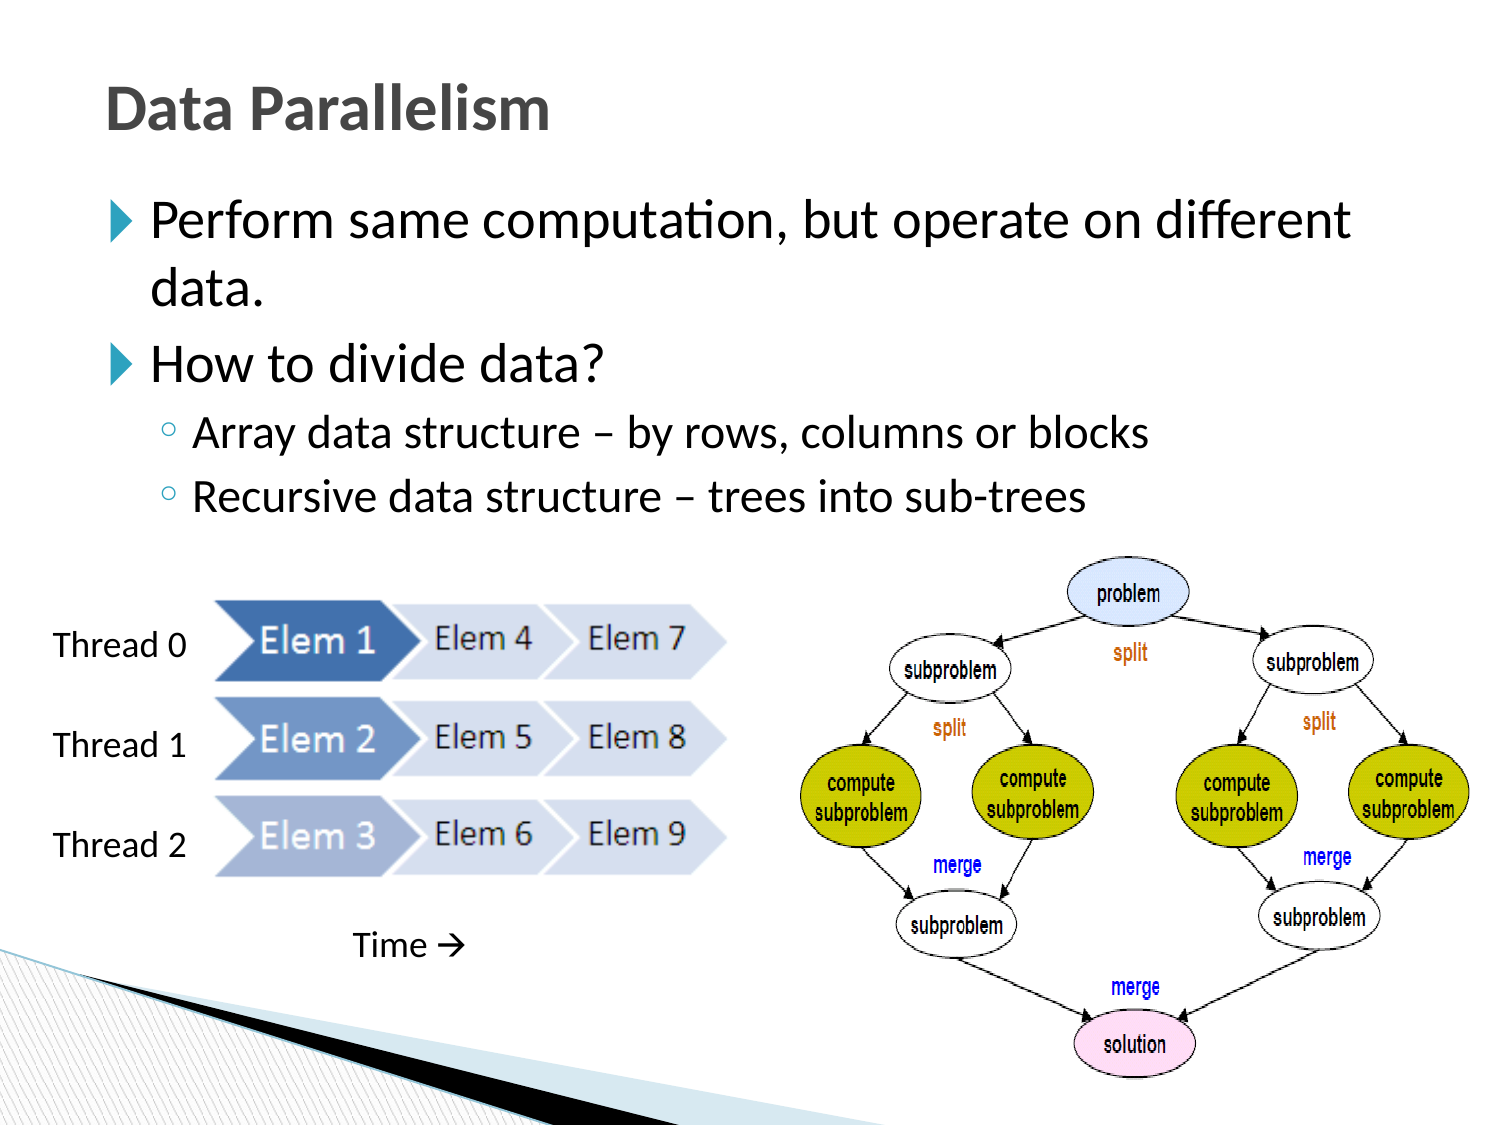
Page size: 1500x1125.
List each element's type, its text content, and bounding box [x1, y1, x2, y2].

text_box Thread 1 [37, 712, 194, 773]
list Perform same computation, but operate on different data. How to divide data? Array data structure – by rows, columns or blocks Recursive data structure – trees into sub-trees [75, 174, 1425, 550]
title Data Parallelism [75, 45, 1425, 163]
text_box Thread 2 [37, 812, 194, 873]
text_box Thread 0 [37, 612, 194, 673]
picture [768, 549, 1500, 1102]
picture [199, 587, 737, 893]
text_box Time 🡪 [337, 912, 509, 973]
